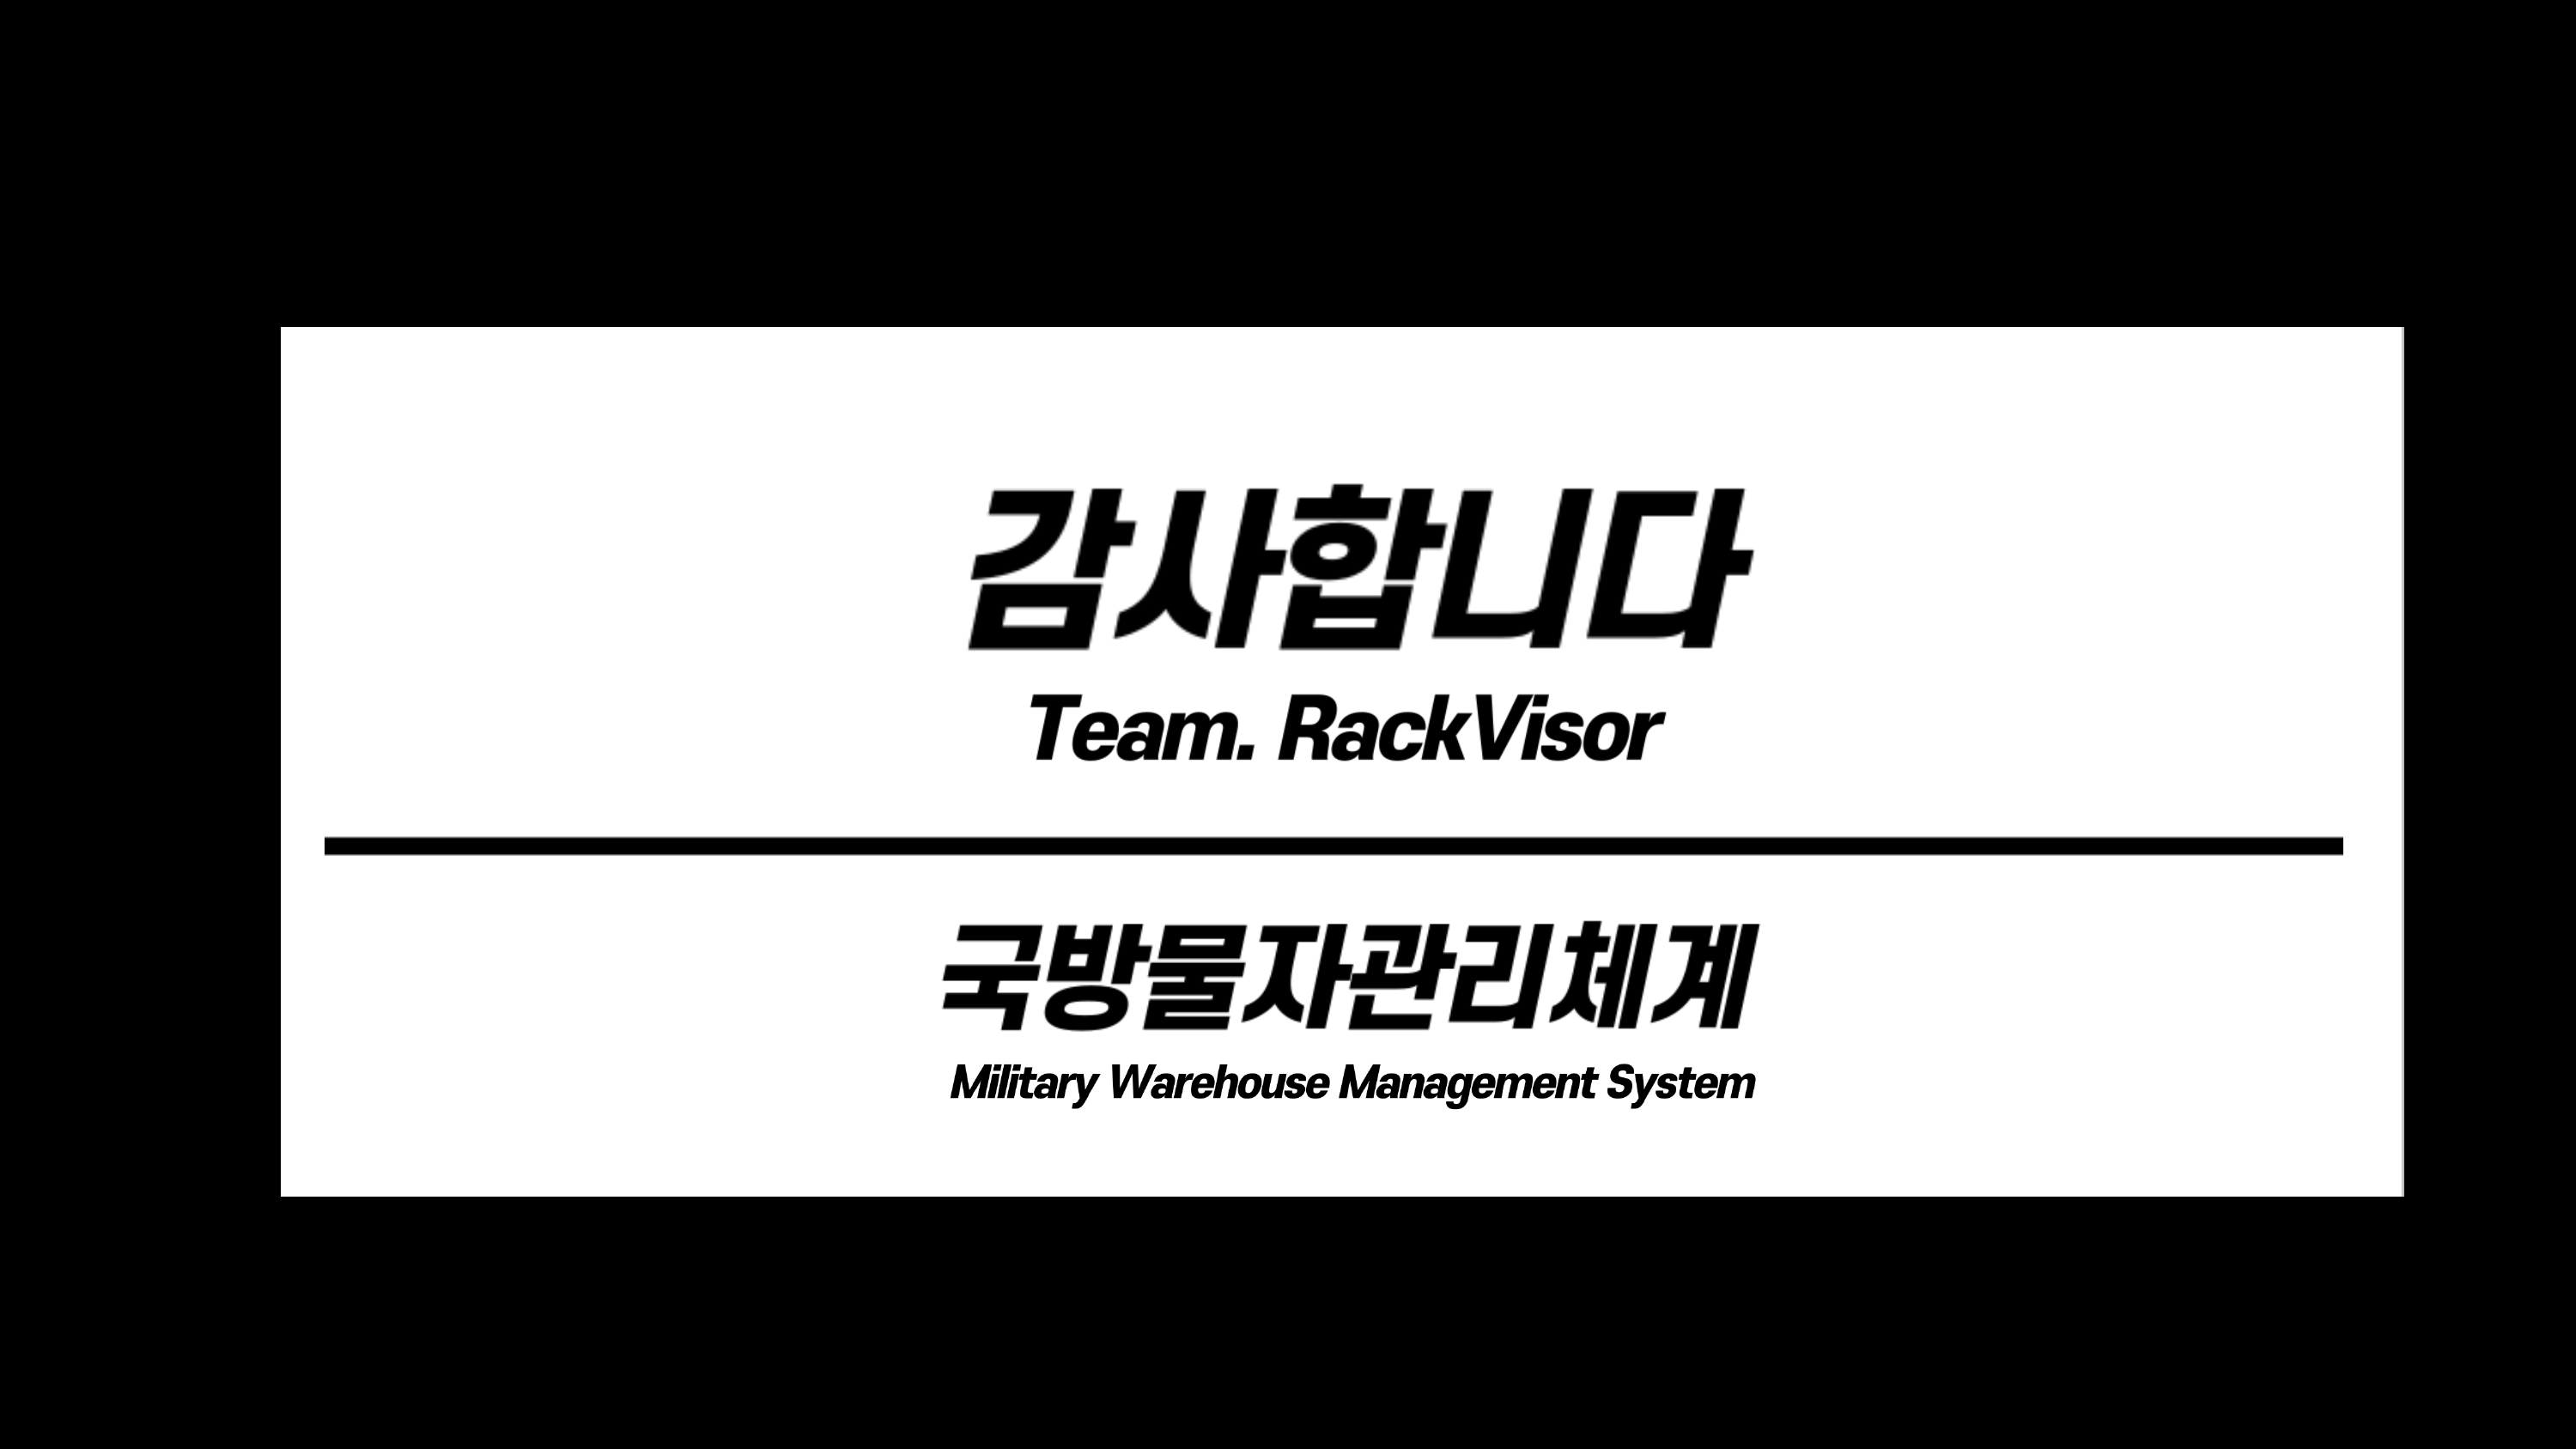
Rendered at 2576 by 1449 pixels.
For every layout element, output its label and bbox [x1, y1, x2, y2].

text_box [280, 327, 2405, 1197]
text_box [325, 811, 2344, 882]
picture [0, 425, 1838, 800]
text_box [676, 882, 1818, 1128]
